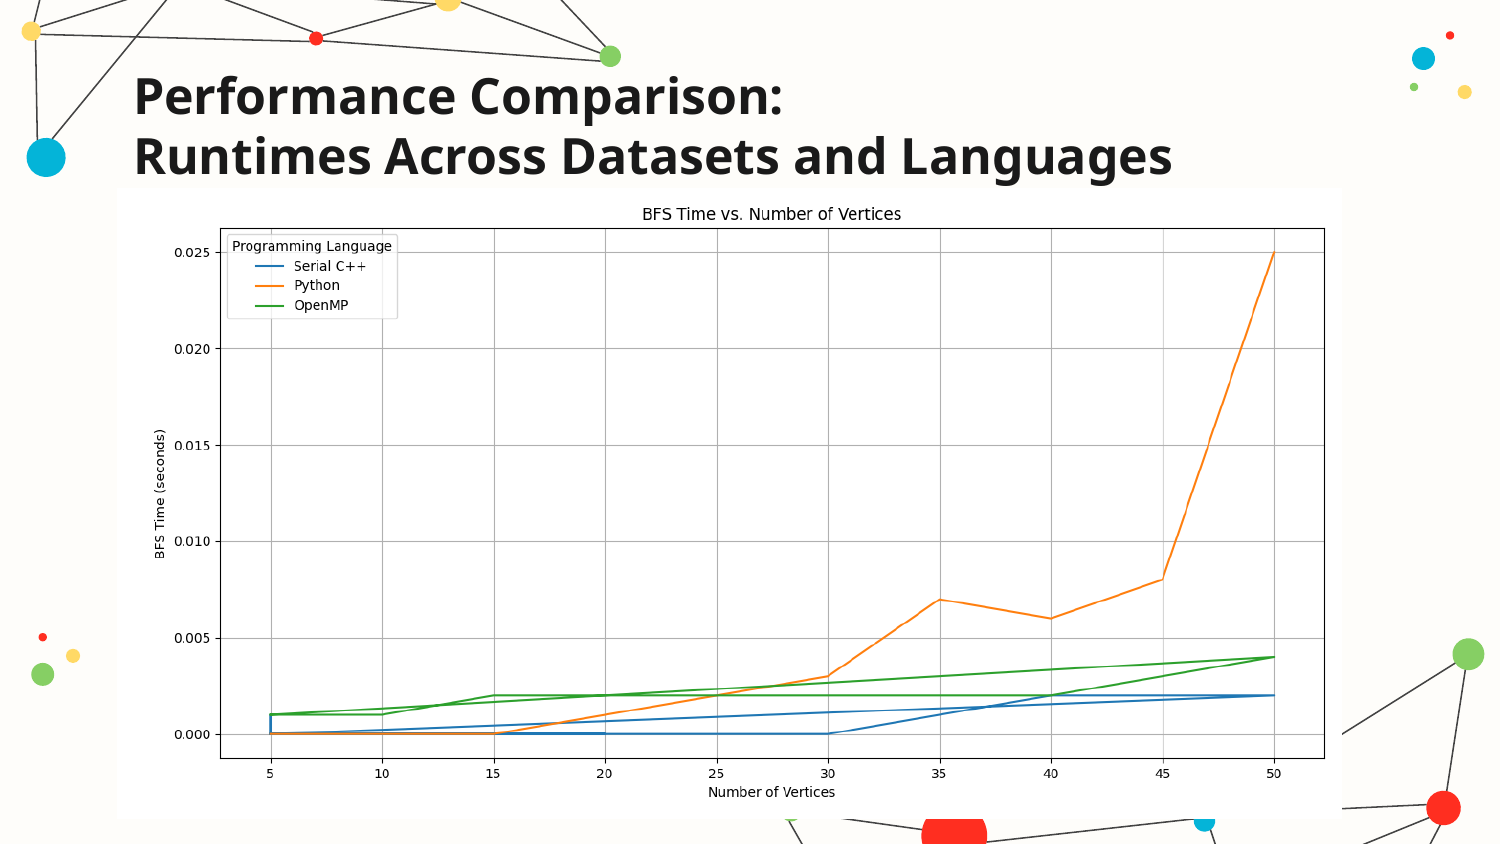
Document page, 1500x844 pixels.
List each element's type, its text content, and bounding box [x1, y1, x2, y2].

title Performance Comparison: Runtimes Across Datasets and Languages [118, 49, 1382, 188]
picture [117, 187, 1342, 820]
